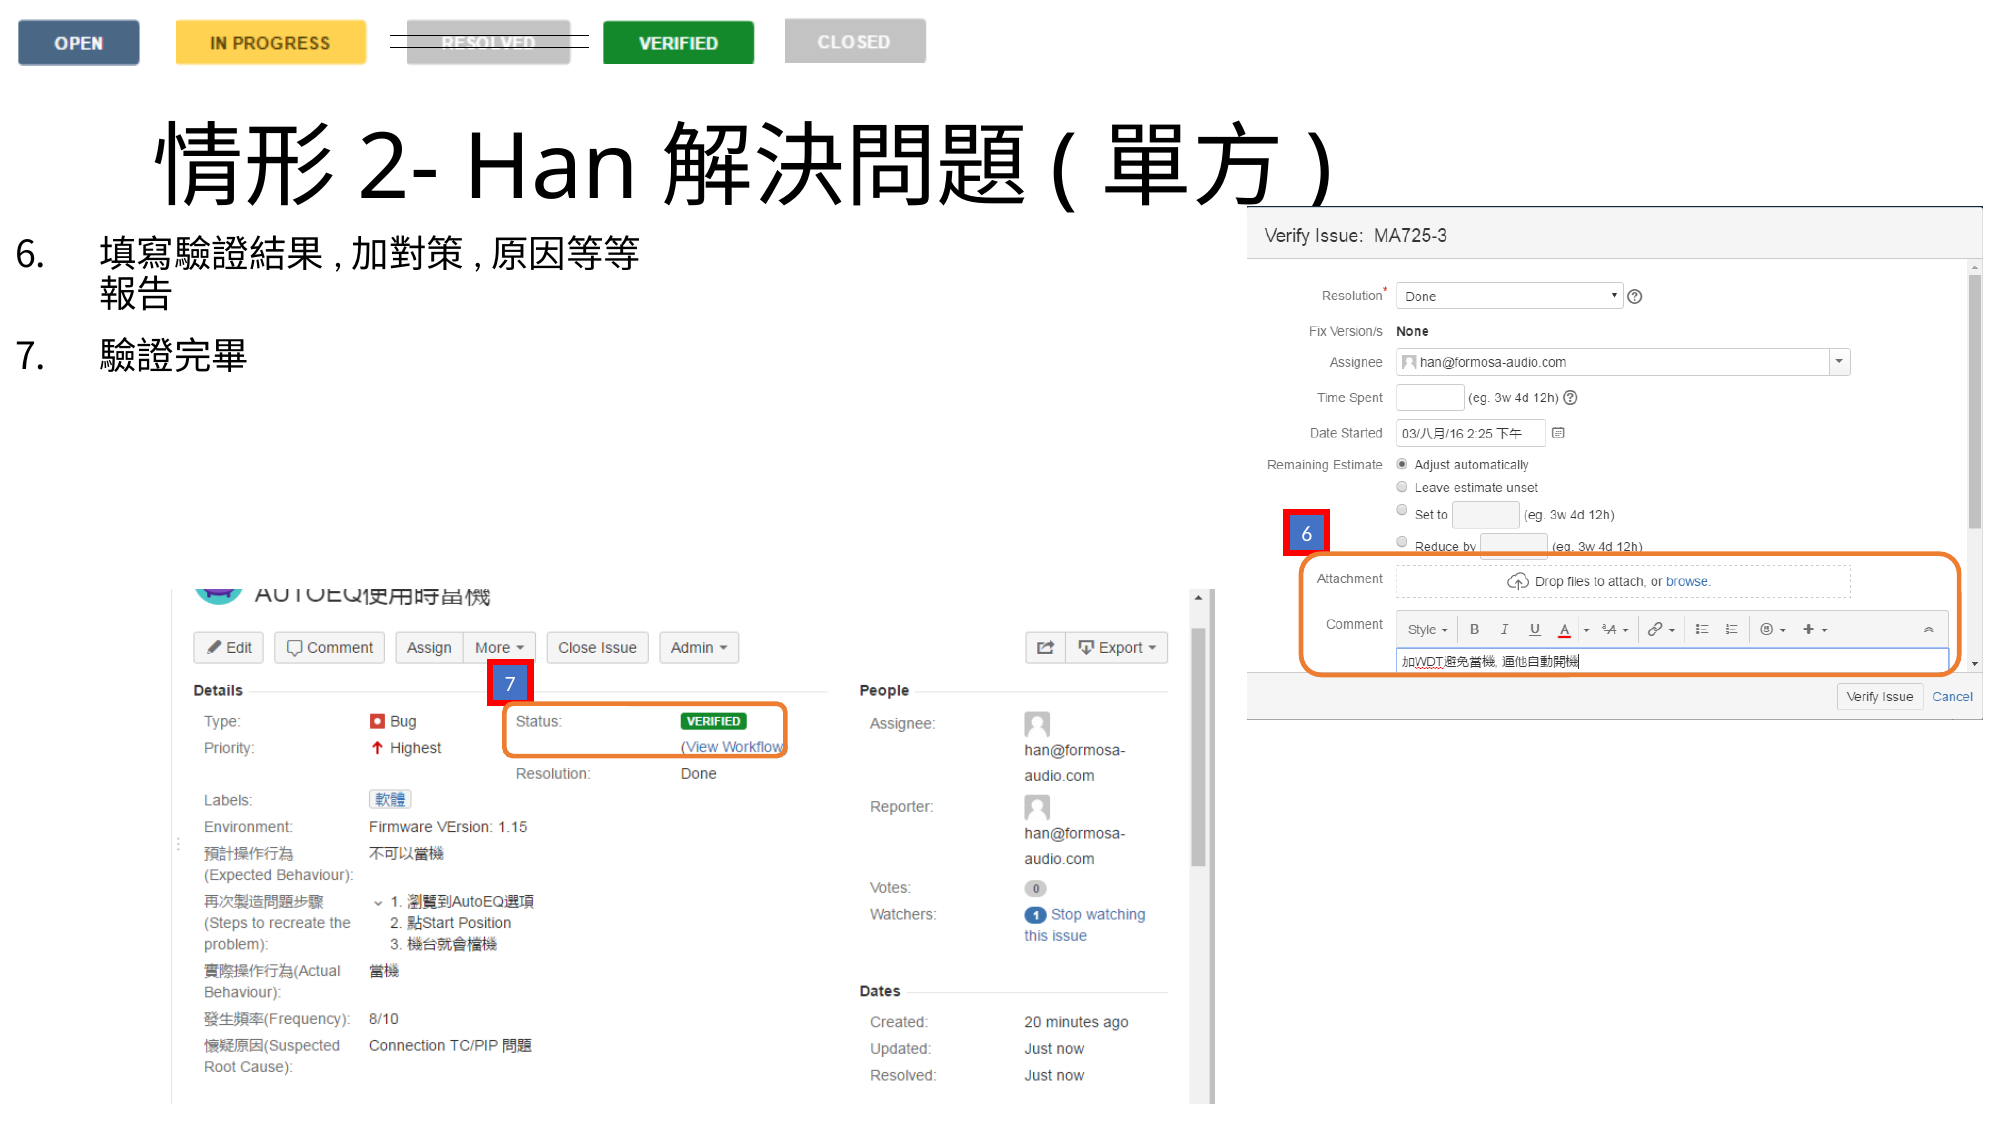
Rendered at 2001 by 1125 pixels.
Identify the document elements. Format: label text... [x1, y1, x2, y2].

picture [170, 589, 1215, 1104]
picture [1247, 206, 1983, 720]
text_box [1286, 512, 1960, 675]
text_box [489, 662, 786, 757]
list 填寫驗證結果,加對策,原因等等報告 驗證完畢 [0, 227, 669, 942]
title 情形2- Han解決問題(單方) [137, 59, 1863, 278]
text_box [17, 18, 928, 68]
